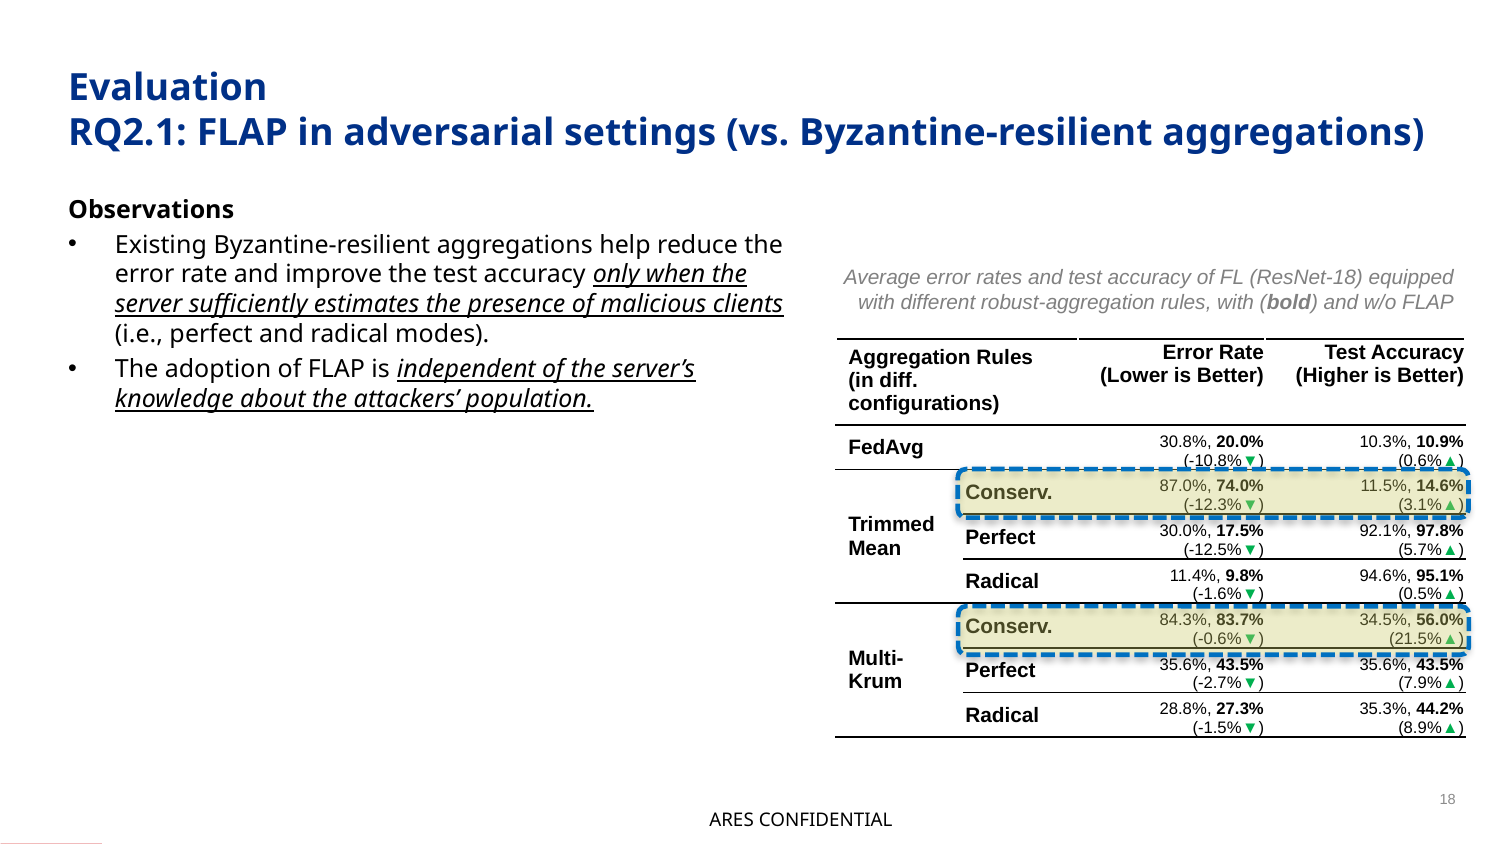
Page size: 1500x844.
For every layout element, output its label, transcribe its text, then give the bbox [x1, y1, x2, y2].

list Observations Existing Byzantine-resilient aggregations help reduce the error rate and improve the test accuracy only when the server sufficiently estimates the presence of malicious clients (i.e., perfect and radical modes). The adoption of FLAP is independent of the server’s knowledge about the attackers’ population. Findings FLAP can improve the FL in all three modes of the two aggregation algorithms. FLAP reduces error rate by up to 12.5%. FLAP helps FL to better converge with an improvement in average test accuracy of 21.5%. [53, 185, 809, 718]
text_box Average error rates and test accuracy of FL (ResNet-18) equipped with different robust-aggregation rules, with (bold) and w/o FLAP [808, 256, 1469, 322]
table_cell 35.3%, 44.2% (8.9%▲) [1266, 693, 1464, 736]
table_cell Perfect [965, 663, 1077, 692]
table_cell 30.0%, 17.5% (-12.5%▼) [1079, 526, 1264, 558]
table_cell 10.3%, 10.9% (0.6%▲) [1266, 426, 1464, 469]
table_header Error Rate (Lower is Better) [1079, 340, 1264, 424]
table_cell 92.1%, 97.8% (5.7%▲) [1266, 525, 1464, 558]
table_header Aggregation Rules (in diff. configurations) [837, 340, 1077, 424]
table_cell 28.8%, 27.3% (-1.5%▼) [1079, 693, 1264, 736]
text_box [956, 468, 1470, 519]
table_cell Radical [965, 693, 1077, 736]
table_cell FedAvg [837, 426, 1077, 469]
table_cell Trimmed Mean [837, 470, 963, 602]
table_cell Radical [965, 560, 1077, 602]
table_cell Perfect [965, 526, 1077, 558]
table_cell Multi- Krum [837, 604, 963, 736]
table_cell 35.6%, 43.5% (7.9%▲) [1266, 663, 1464, 692]
text_box [957, 605, 1470, 656]
table_header Test Accuracy (Higher is Better) [1266, 340, 1464, 424]
table_cell 35.6%, 43.5% (-2.7%▼) [1079, 663, 1264, 692]
table_cell 11.4%, 9.8% (-1.6%▼) [1079, 560, 1264, 602]
table_cell 94.6%, 95.1% (0.5%▲) [1266, 560, 1464, 602]
table_cell 30.8%, 20.0% (-10.8%▼) [1079, 426, 1264, 467]
title Evaluation RQ2.1: FLAP in adversarial settings (vs. Byzantine-resilient aggregations) [53, 55, 1447, 174]
